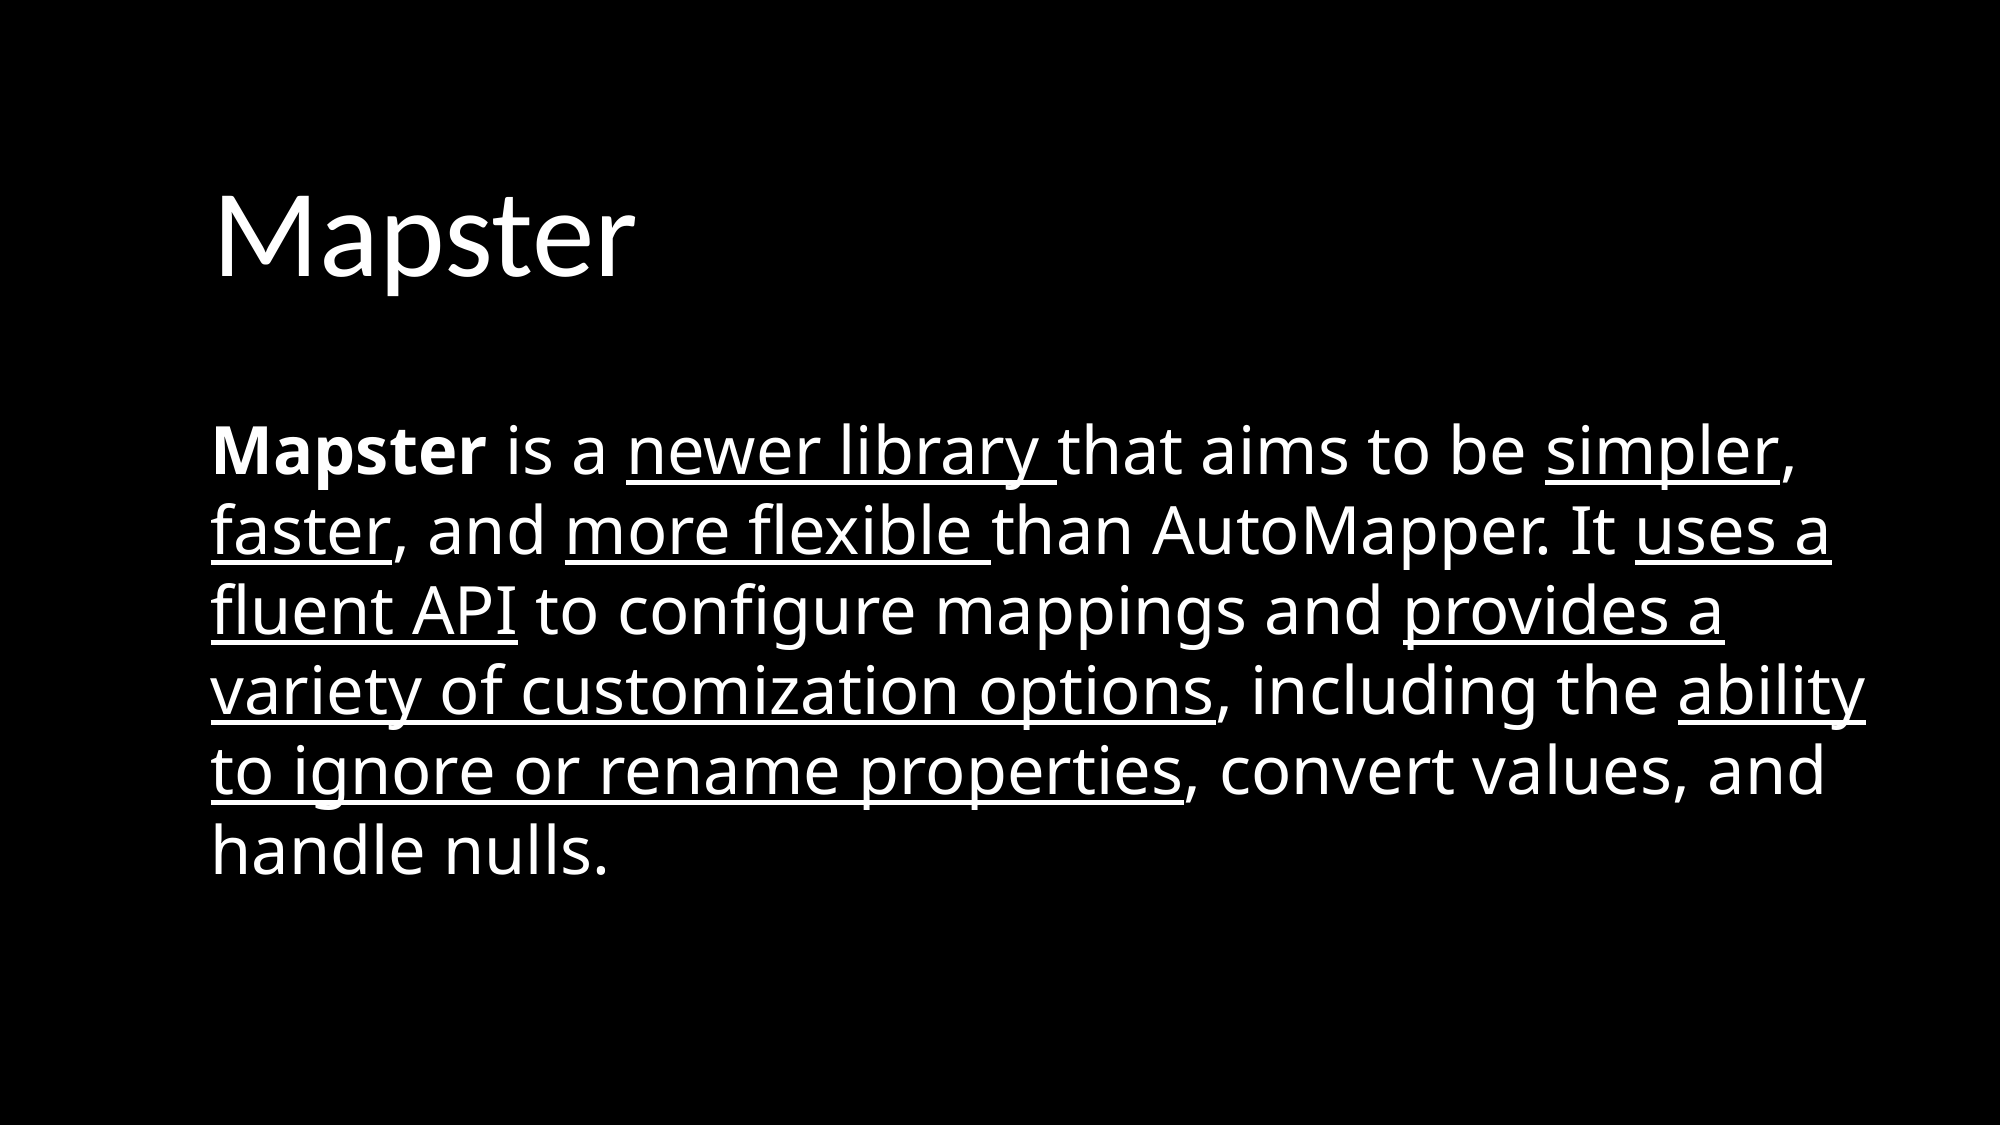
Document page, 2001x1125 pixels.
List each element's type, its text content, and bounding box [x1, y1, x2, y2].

text_box Mapster [198, 143, 654, 309]
text_box Mapster is a newer library that aims to be simpler, faster, and more flexible than AutoMapper. It uses a fluent API to configure mappings and provides a variety of customization options, including the ability to ignore or rename properties, convert values, and handle nulls. [195, 400, 1913, 896]
